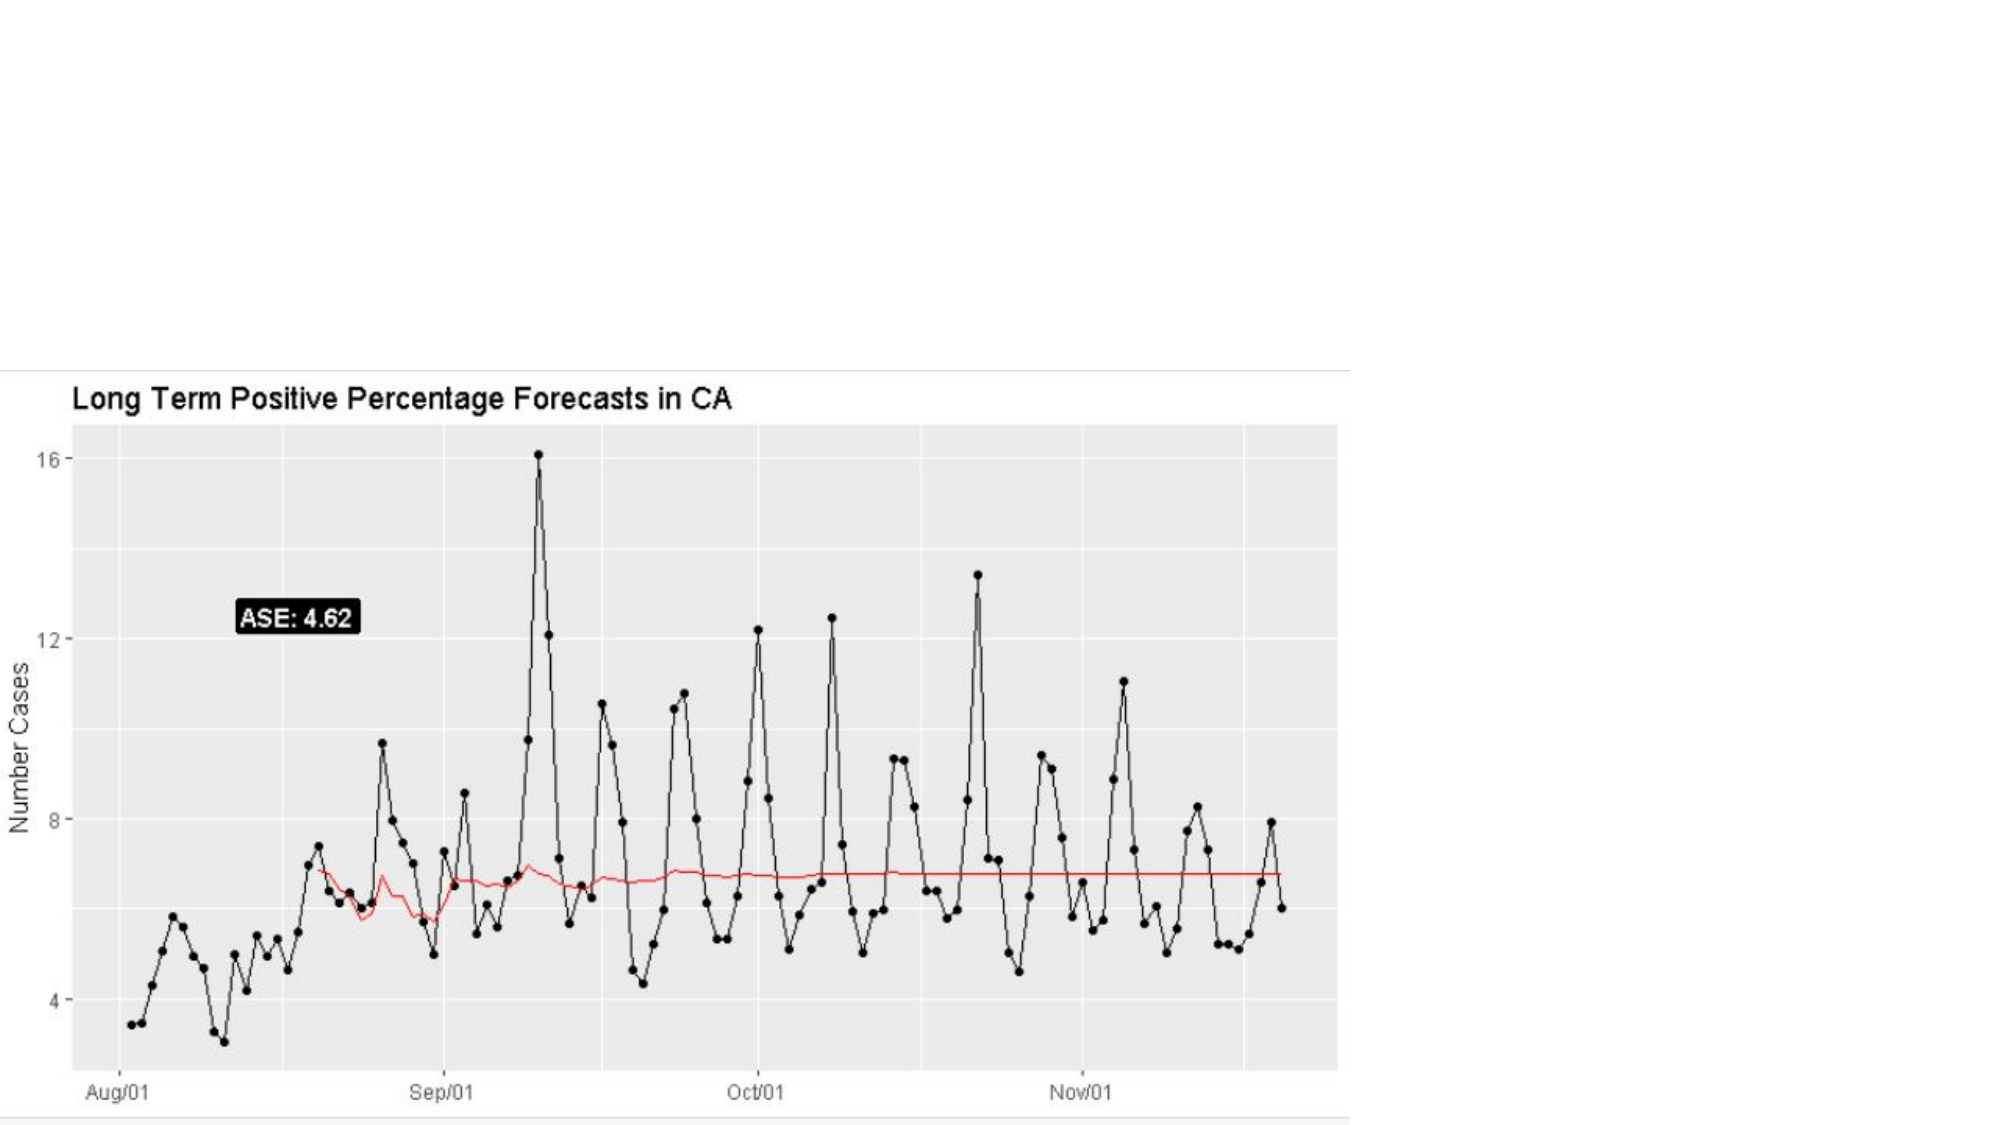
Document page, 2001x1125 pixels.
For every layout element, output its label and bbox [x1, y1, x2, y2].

picture [0, 370, 1350, 1125]
